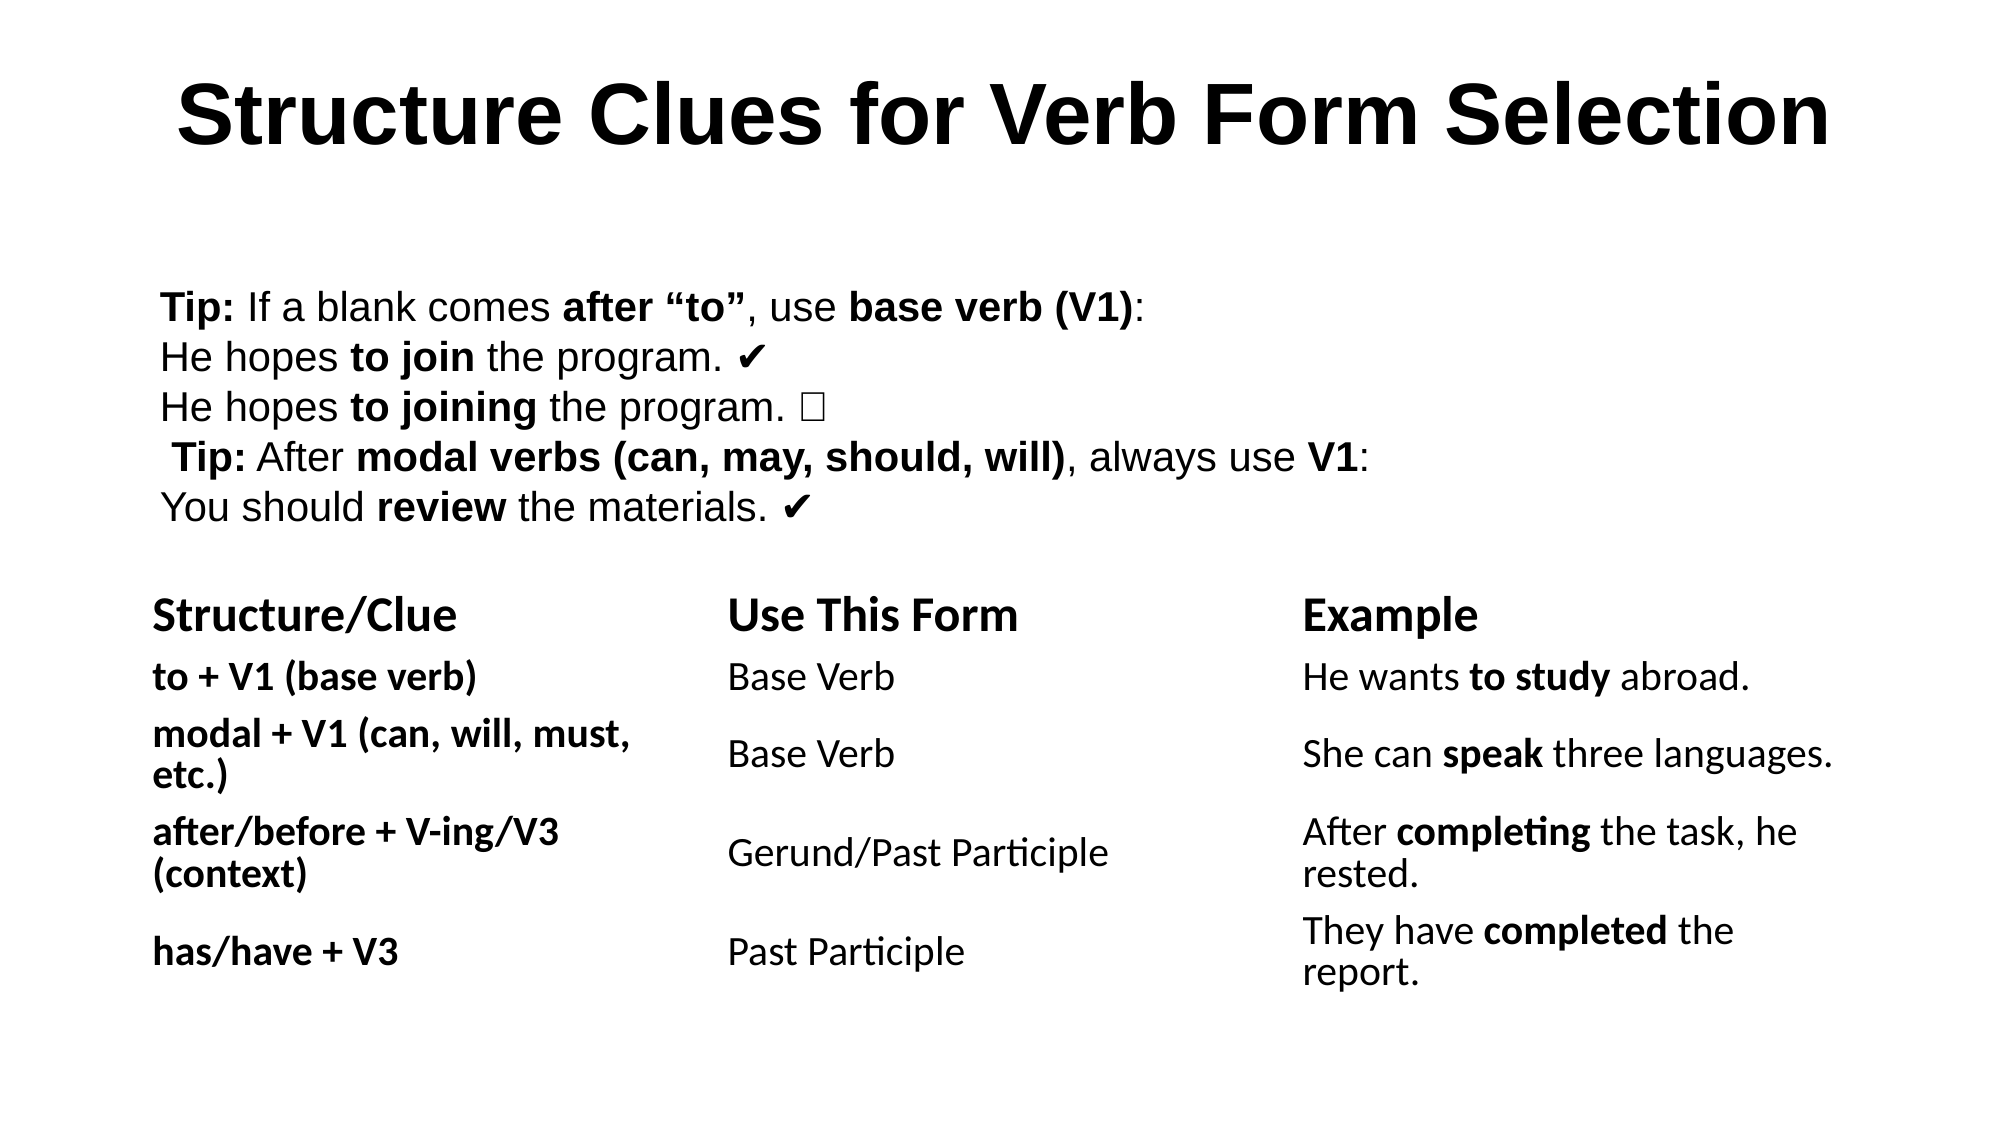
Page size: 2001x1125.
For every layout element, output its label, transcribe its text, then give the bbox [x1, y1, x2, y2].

table_header Structure/Clue [137, 586, 712, 651]
title Structure Clues for Verb Form Selection [137, 59, 1863, 278]
table_cell Gerund/Past Participle [712, 807, 1287, 905]
table_header Example [1287, 586, 1862, 651]
table_cell after/before + V-ing/V3 (context) [137, 807, 712, 905]
text_box Tip: If a blank comes after “to”, use base verb (V1): He hopes to join the program. ✔️ He hopes to joining the program. ❌ Tip: After modal verbs (can, may, should, will), always use V1: You should review the materials. ✔️ [144, 272, 1386, 538]
table_cell to + V1 (base verb) [137, 651, 712, 708]
table_cell Past Participle [712, 905, 1287, 1004]
table_header Use This Form [712, 586, 1287, 651]
table_cell has/have + V3 [137, 905, 712, 1004]
table_cell After completing the task, he rested. [1287, 807, 1862, 905]
table_cell He wants to study abroad. [1287, 651, 1862, 708]
table_cell They have completed the report. [1287, 905, 1862, 1004]
table_cell modal + V1 (can, will, must, etc.) [137, 708, 712, 807]
table_cell She can speak three languages. [1287, 708, 1862, 807]
table_cell Base Verb [712, 651, 1287, 708]
table_cell Base Verb [712, 708, 1287, 807]
